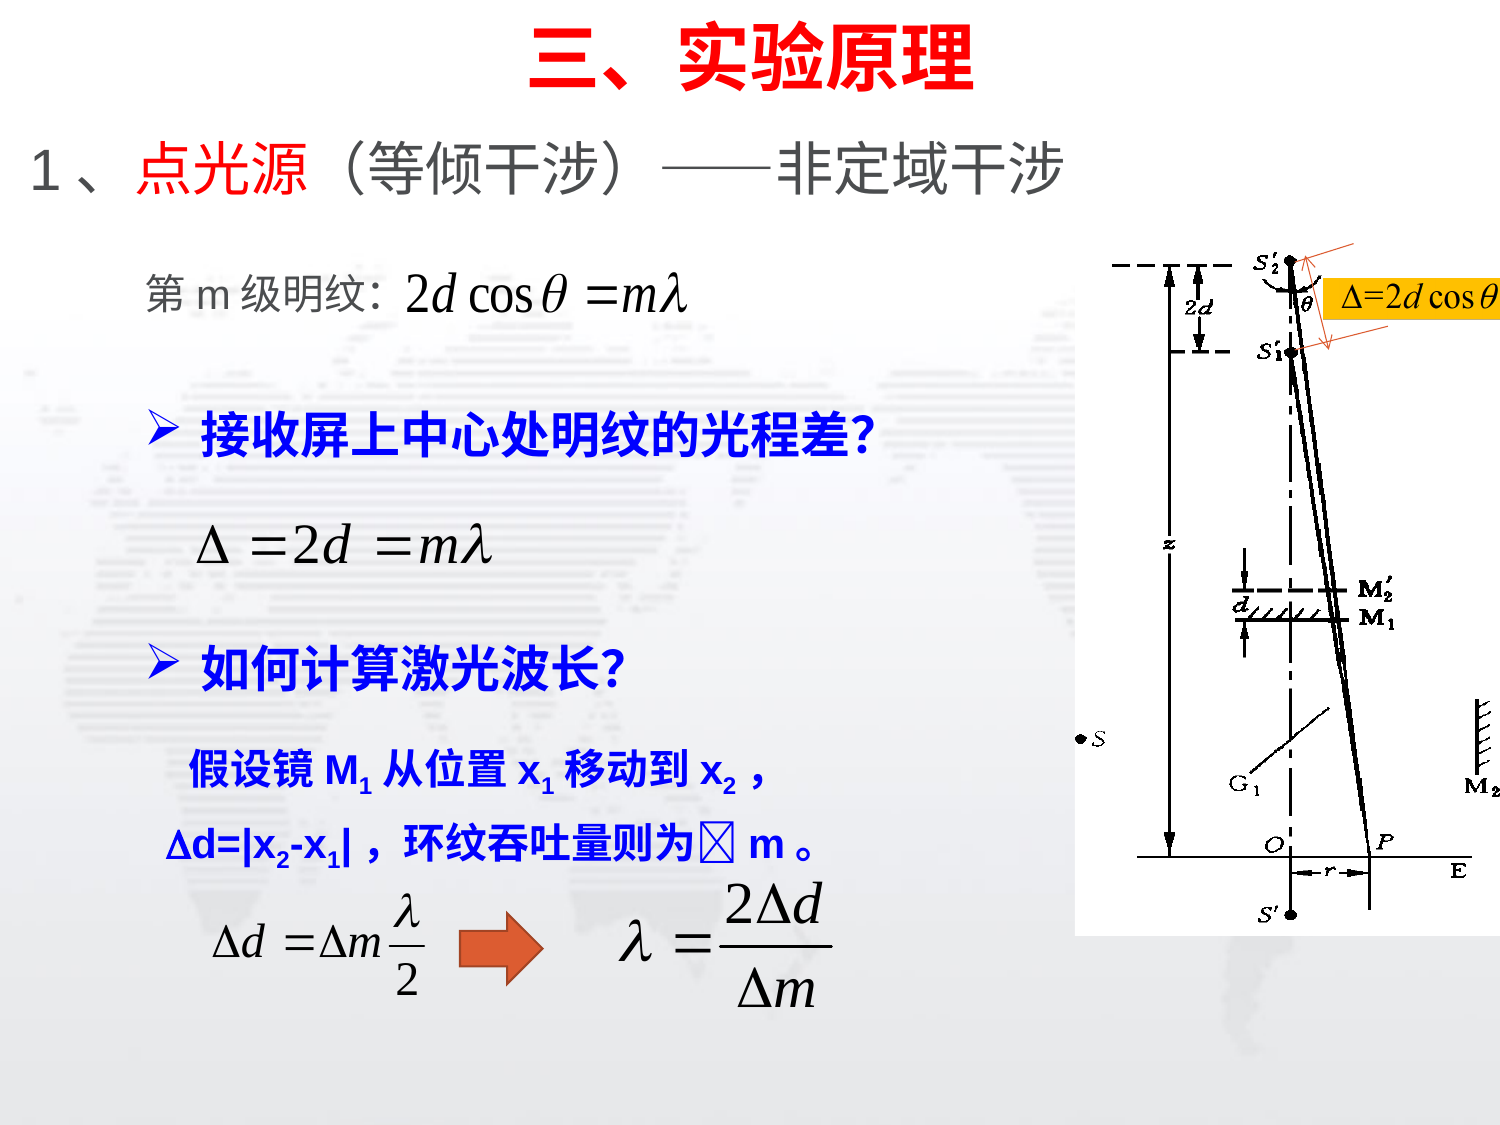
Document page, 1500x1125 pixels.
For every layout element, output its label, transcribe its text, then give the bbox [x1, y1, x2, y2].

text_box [1074, 243, 1500, 936]
picture [0, 1, 1500, 1125]
text_box 1、点光源（等倾干涉）——非定域干涉 [14, 125, 1081, 210]
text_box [204, 866, 846, 1021]
text_box 接收屏上中心处明纹的光程差？ [129, 384, 932, 592]
text_box 如何计算激光波长？ [129, 612, 995, 844]
picture [1323, 278, 1500, 320]
text_box 假设镜M1从位置x1移动到x2， d=|x2-x1|，环纹吞吐量则为m。 [151, 707, 852, 881]
text_box 三、实验原理 [53, 2, 1447, 108]
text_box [186, 510, 507, 578]
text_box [129, 245, 698, 327]
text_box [1305, 255, 1329, 350]
